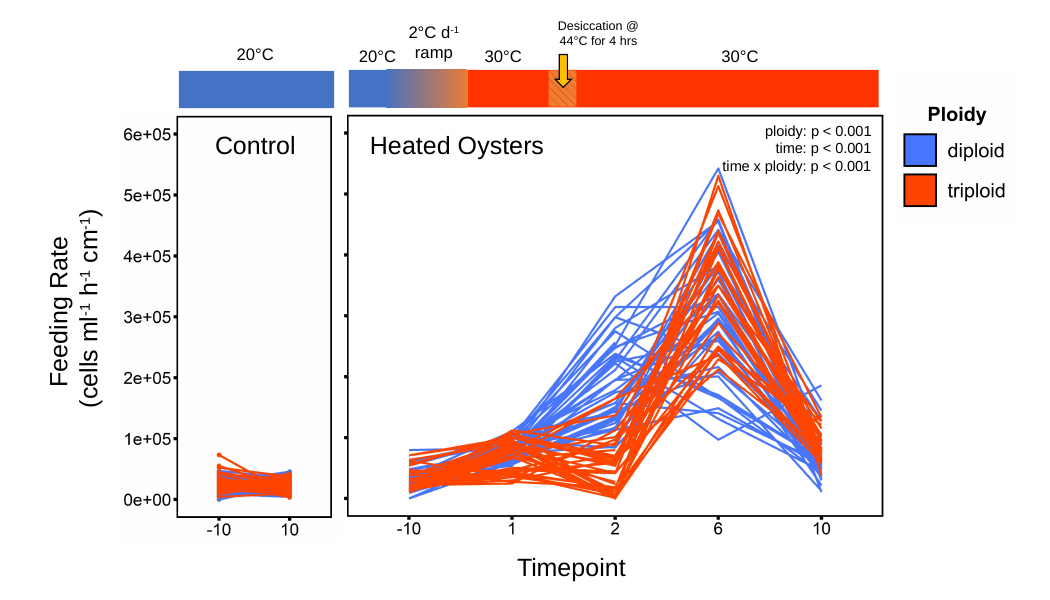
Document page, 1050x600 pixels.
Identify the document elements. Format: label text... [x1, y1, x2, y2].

text_box [577, 69, 880, 108]
text_box [348, 73, 389, 108]
text_box [552, 53, 574, 89]
text_box 20°C [221, 36, 291, 72]
text_box Feeding Rate (cells ml-1 h-1 cm-1) [34, 194, 110, 424]
text_box 30°C [465, 38, 542, 73]
text_box Desiccation @ 44°C for 4 hrs [533, 10, 664, 56]
text_box 20°C [344, 38, 414, 73]
text_box [389, 69, 466, 108]
text_box [466, 69, 548, 108]
text_box 30°C [671, 38, 809, 73]
text_box [178, 70, 335, 109]
text_box Timepoint [502, 543, 642, 589]
picture [120, 109, 892, 541]
picture [897, 73, 1014, 227]
text_box [548, 69, 577, 108]
text_box 2°C d-1 ramp [391, 14, 476, 69]
